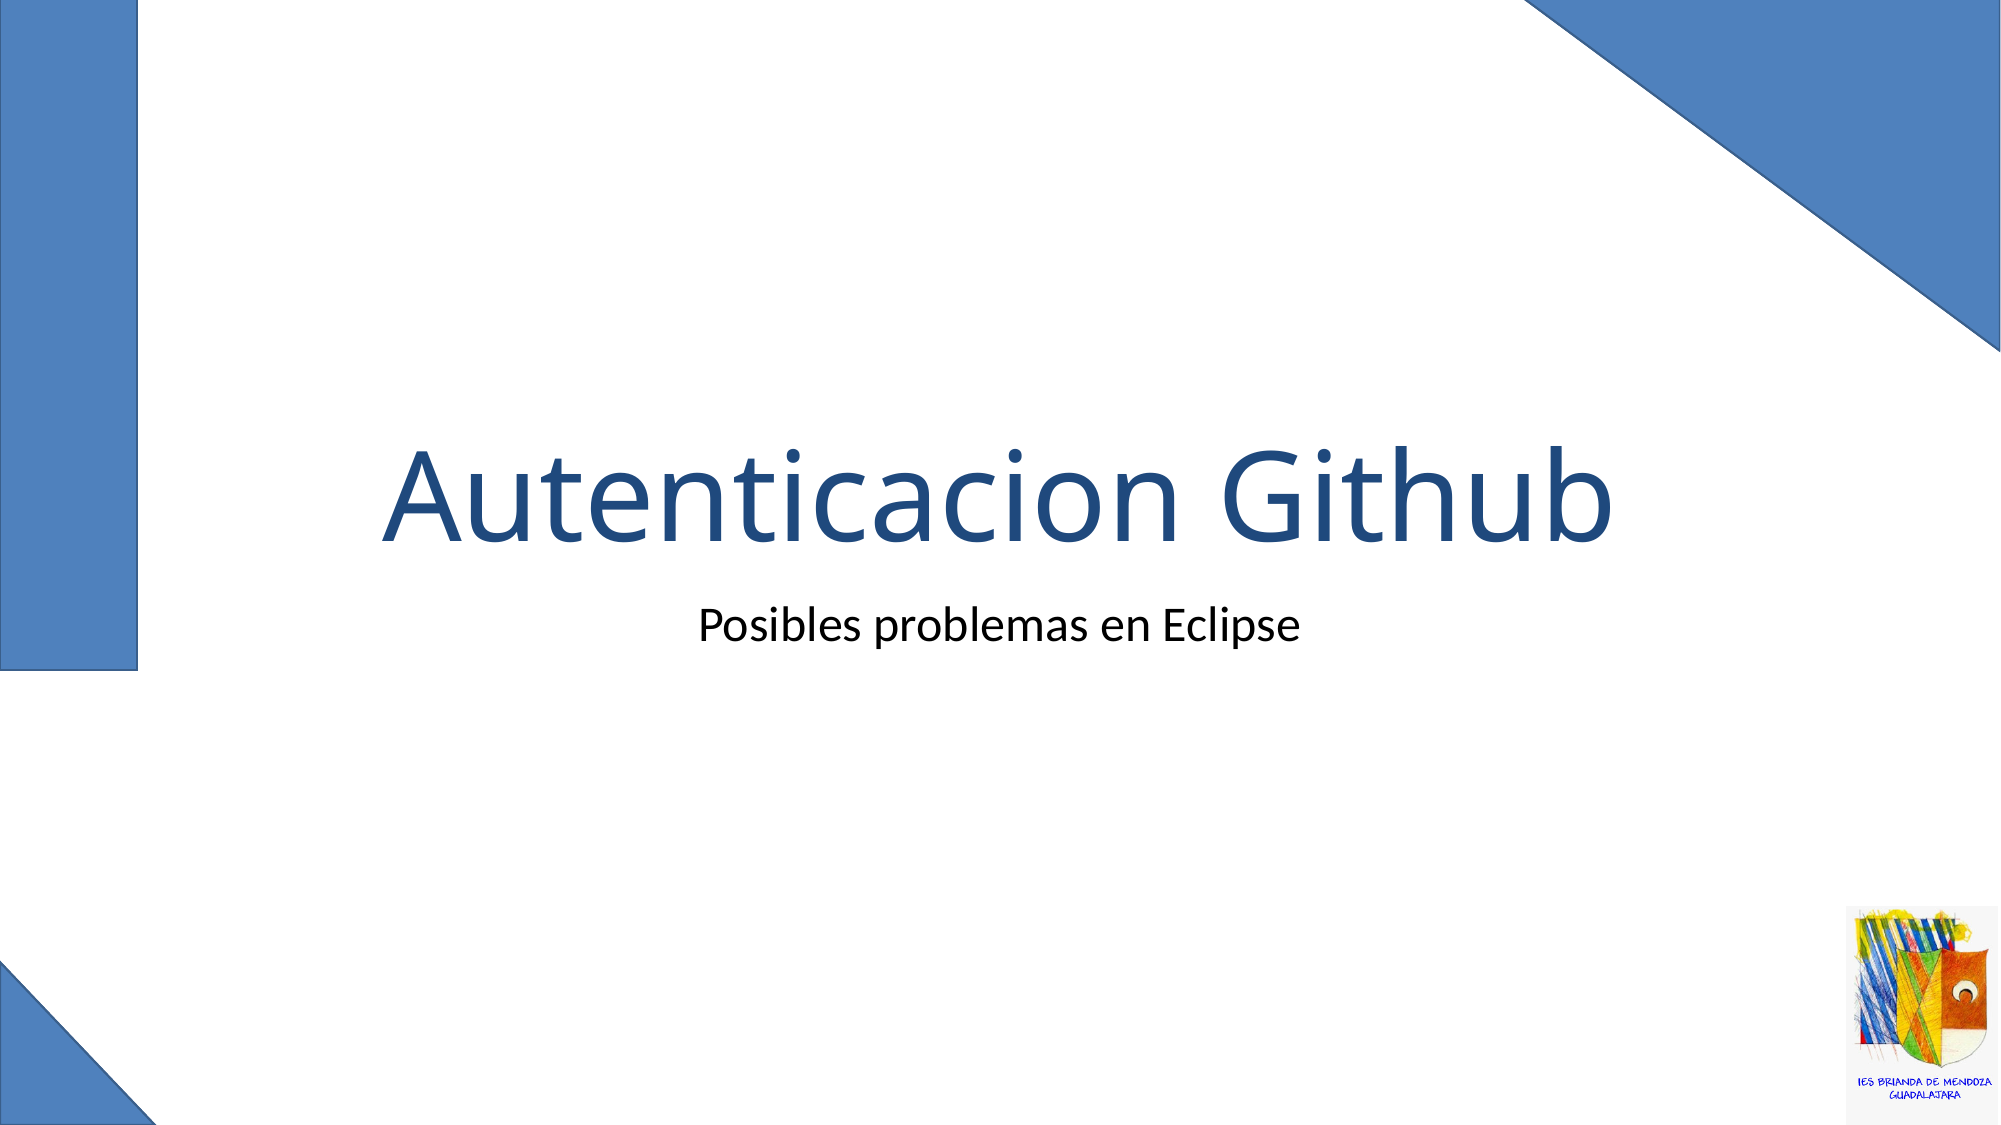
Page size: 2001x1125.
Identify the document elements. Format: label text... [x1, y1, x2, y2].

picture [1846, 906, 1998, 1125]
subtitle Posibles problemas en Eclipse [249, 590, 1750, 863]
title Autenticacion Github [249, 184, 1750, 576]
